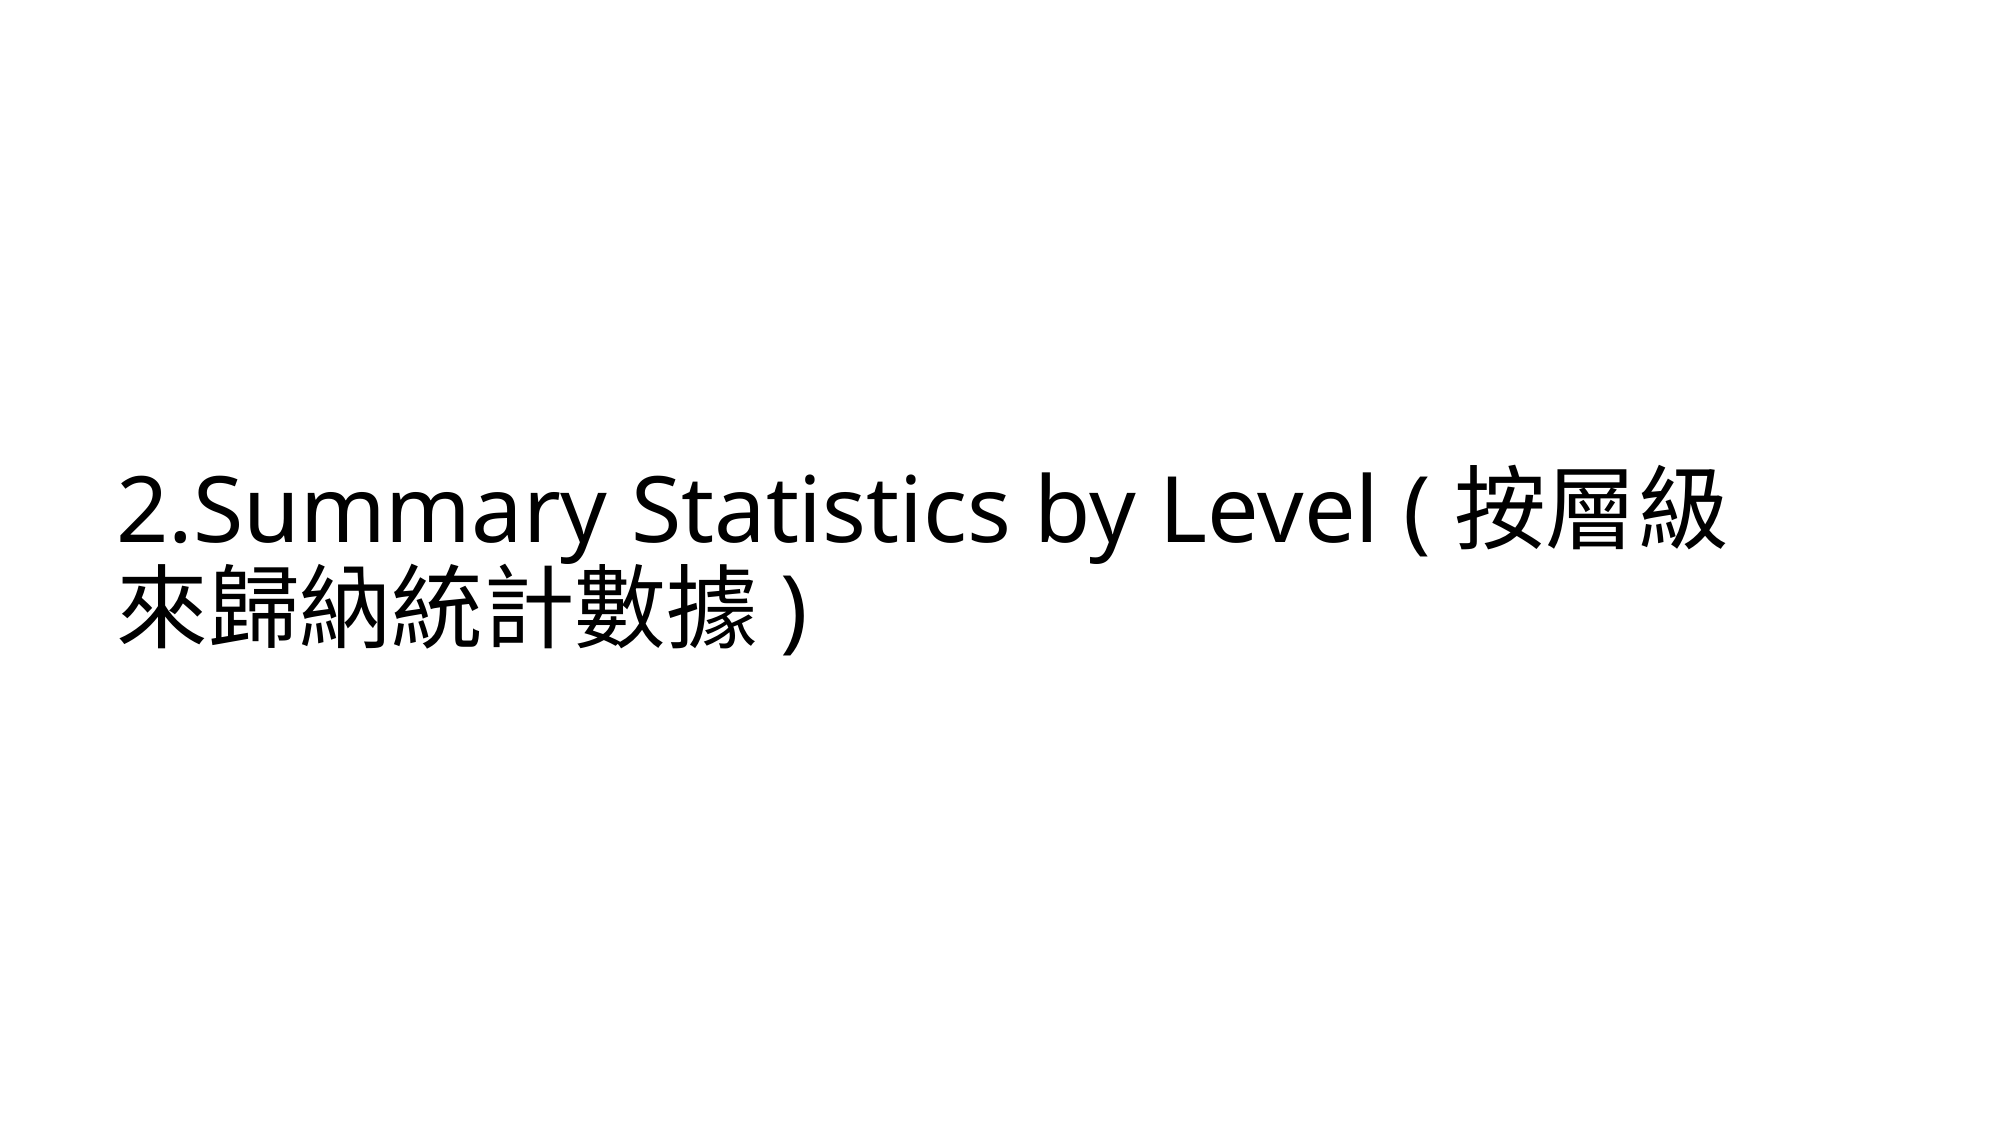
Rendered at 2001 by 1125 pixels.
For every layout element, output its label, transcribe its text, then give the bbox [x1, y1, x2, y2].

title 2.Summary Statistics by Level (按層級來歸納統計數據) [101, 453, 1827, 672]
